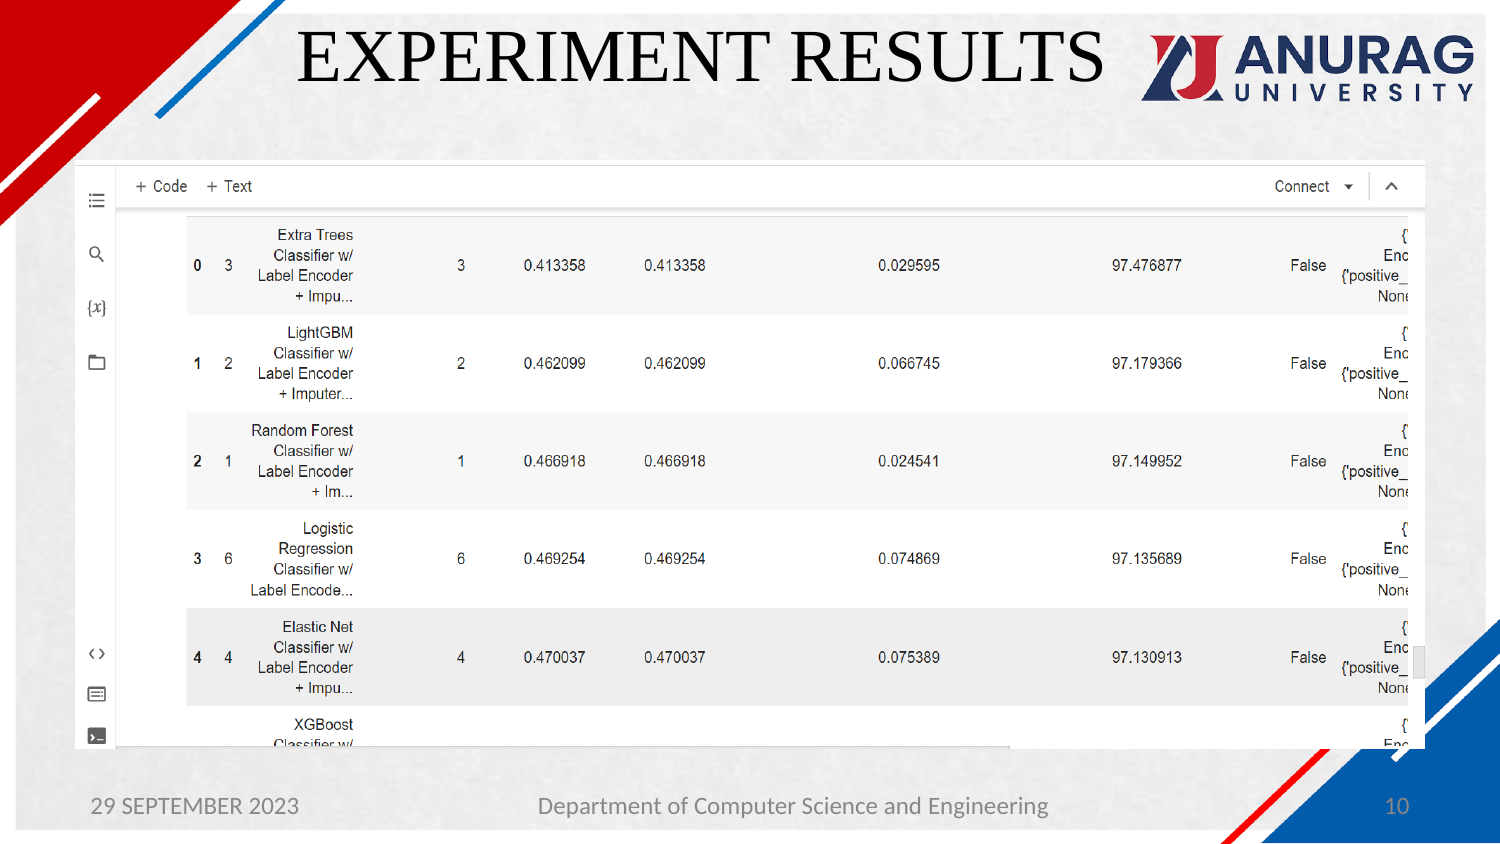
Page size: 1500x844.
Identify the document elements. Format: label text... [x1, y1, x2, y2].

title EXPERIMENT RESULTS [71, 0, 1333, 103]
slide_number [75, 782, 425, 827]
picture [0, 0, 1500, 844]
footer Department of Computer Science and Engineering [512, 782, 1075, 827]
slide_number 10 [1075, 782, 1425, 827]
